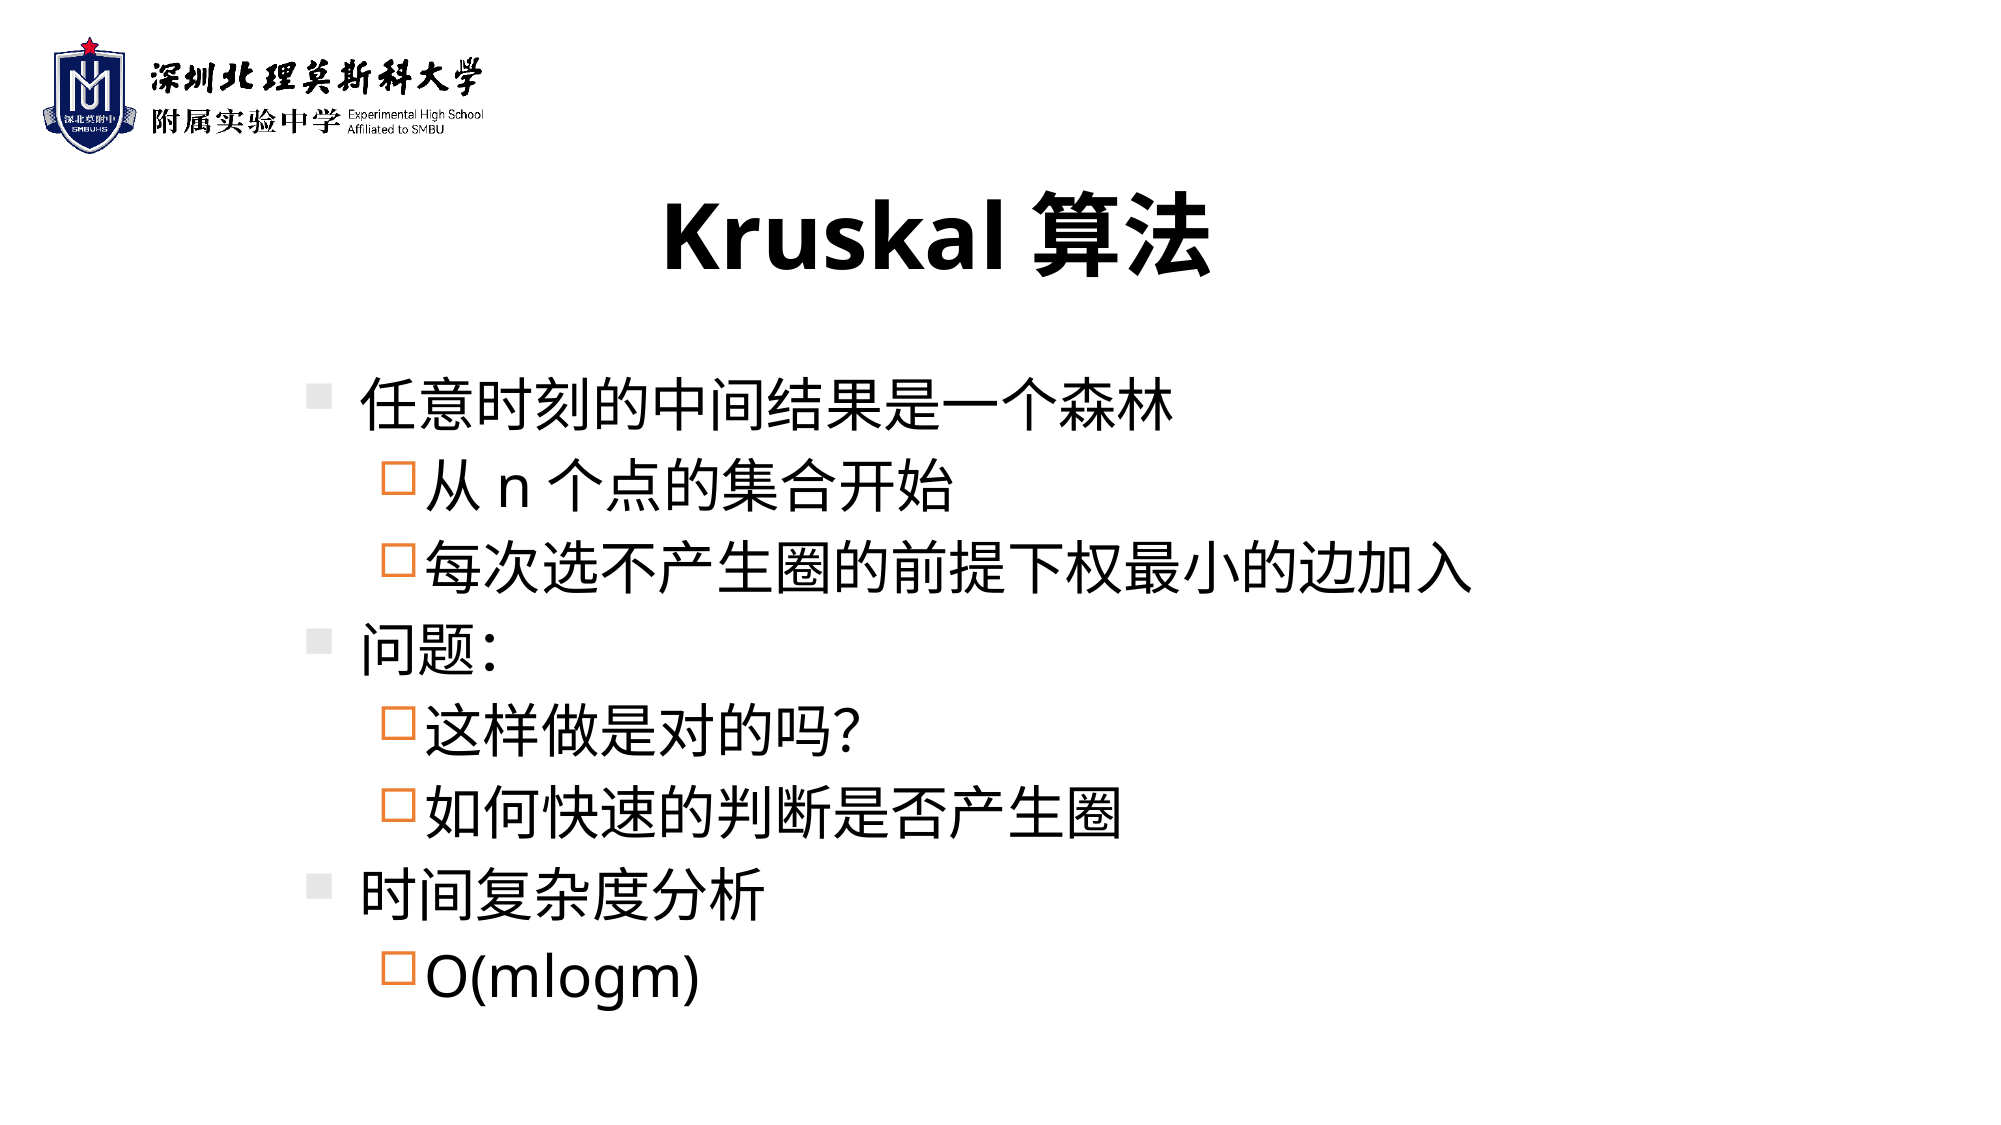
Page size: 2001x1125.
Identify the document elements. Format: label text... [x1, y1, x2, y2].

picture [32, 18, 493, 171]
text_box Kruskal算法 [262, 120, 1613, 346]
text_box 任意时刻的中间结果是一个森林 从n个点的集合开始 每次选不产生圈的前提下权最小的边加入 问题： 这样做是对的吗？ 如何快速的判断是否产生圈 时间复杂度分析 O(mlogm) [287, 360, 1678, 1005]
